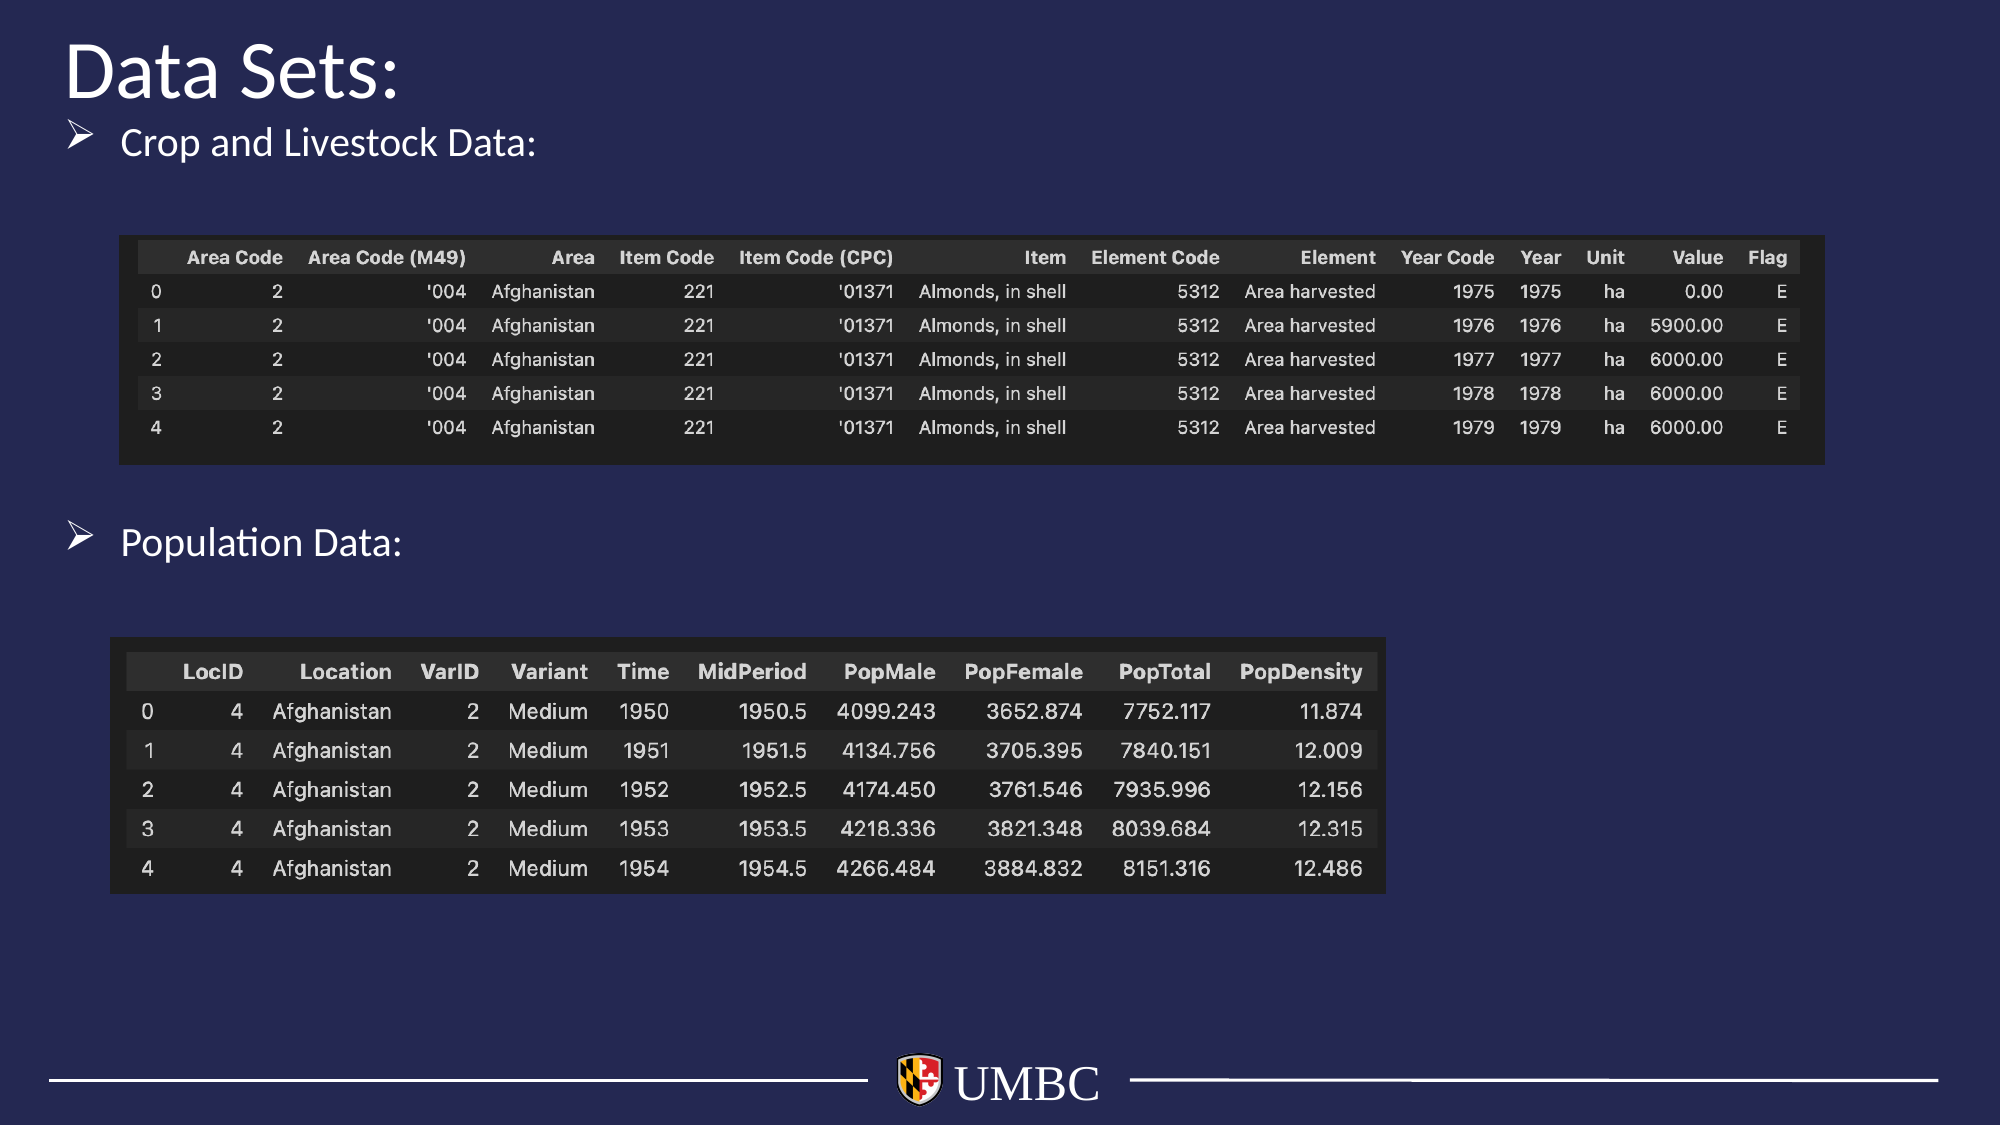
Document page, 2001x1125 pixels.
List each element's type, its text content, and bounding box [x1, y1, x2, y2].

text_box UMBC [938, 1042, 1130, 1118]
text_box Data Sets: Crop and Livestock Data: Population Data: [49, 7, 1922, 573]
picture [119, 235, 1825, 465]
picture [896, 1053, 943, 1108]
picture [110, 637, 1386, 894]
